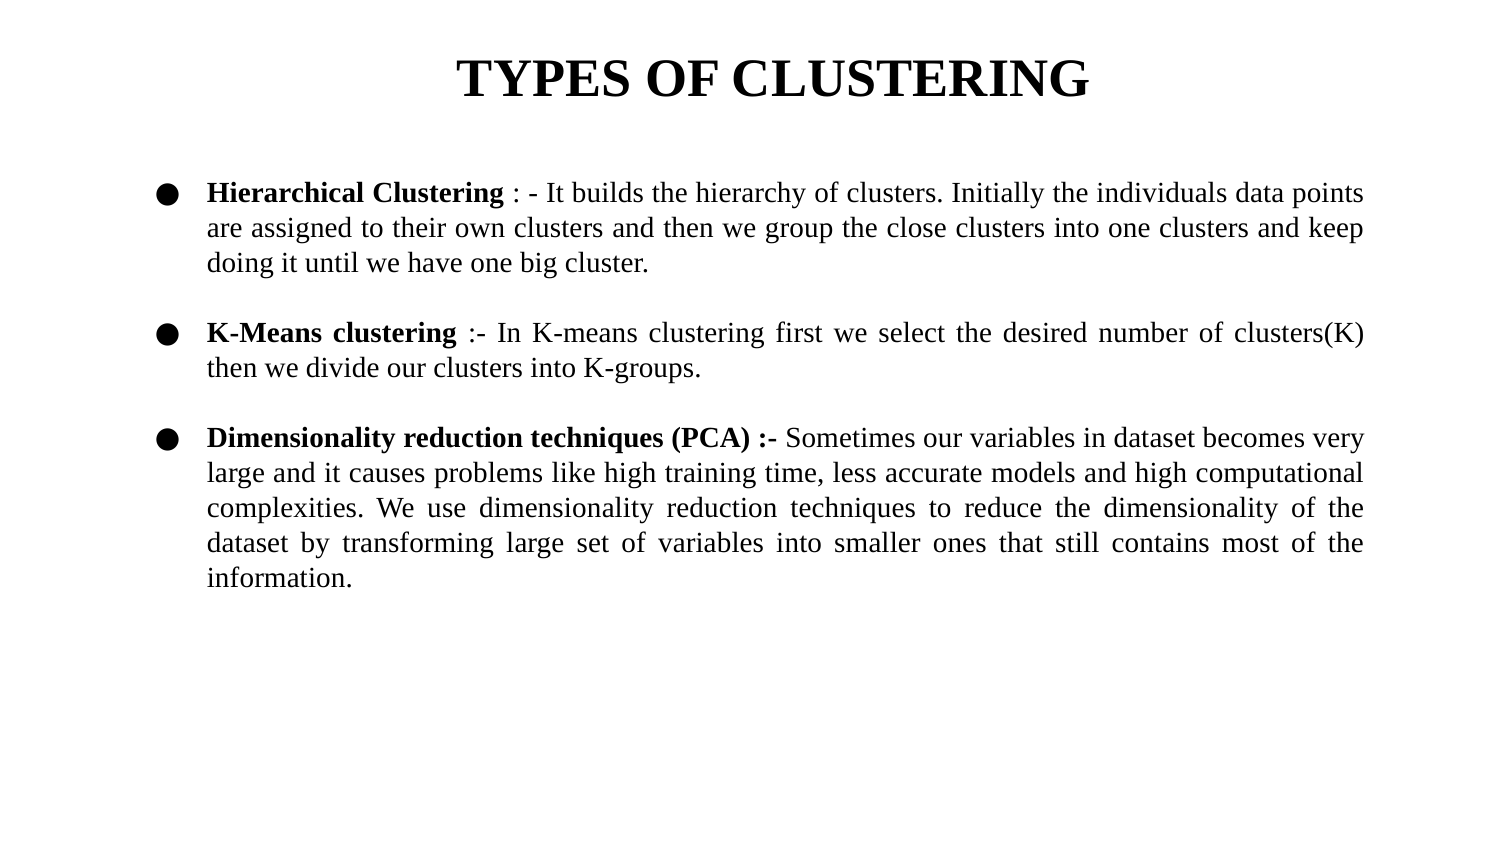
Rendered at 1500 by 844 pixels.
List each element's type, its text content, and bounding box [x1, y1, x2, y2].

text_box TYPES OF CLUSTERING [254, 27, 1295, 133]
text_box Hierarchical Clustering : - It builds the hierarchy of clusters. Initially the individuals data points are assigned to their own clusters and then we group the close clusters into one clusters and keep doing it until we have one big cluster. K-Means clustering :- In K-means clustering first we select the desired number of clusters(K) then we divide our clusters into K-groups. Dimensionality reduction techniques (PCA) :- Sometimes our variables in dataset becomes very large and it causes problems like high training time, less accurate models and high computational complexities. We use dimensionality reduction techniques to reduce the dimensionality of the dataset by transforming large set of variables into smaller ones that still contains most of the information. [116, 158, 1381, 664]
